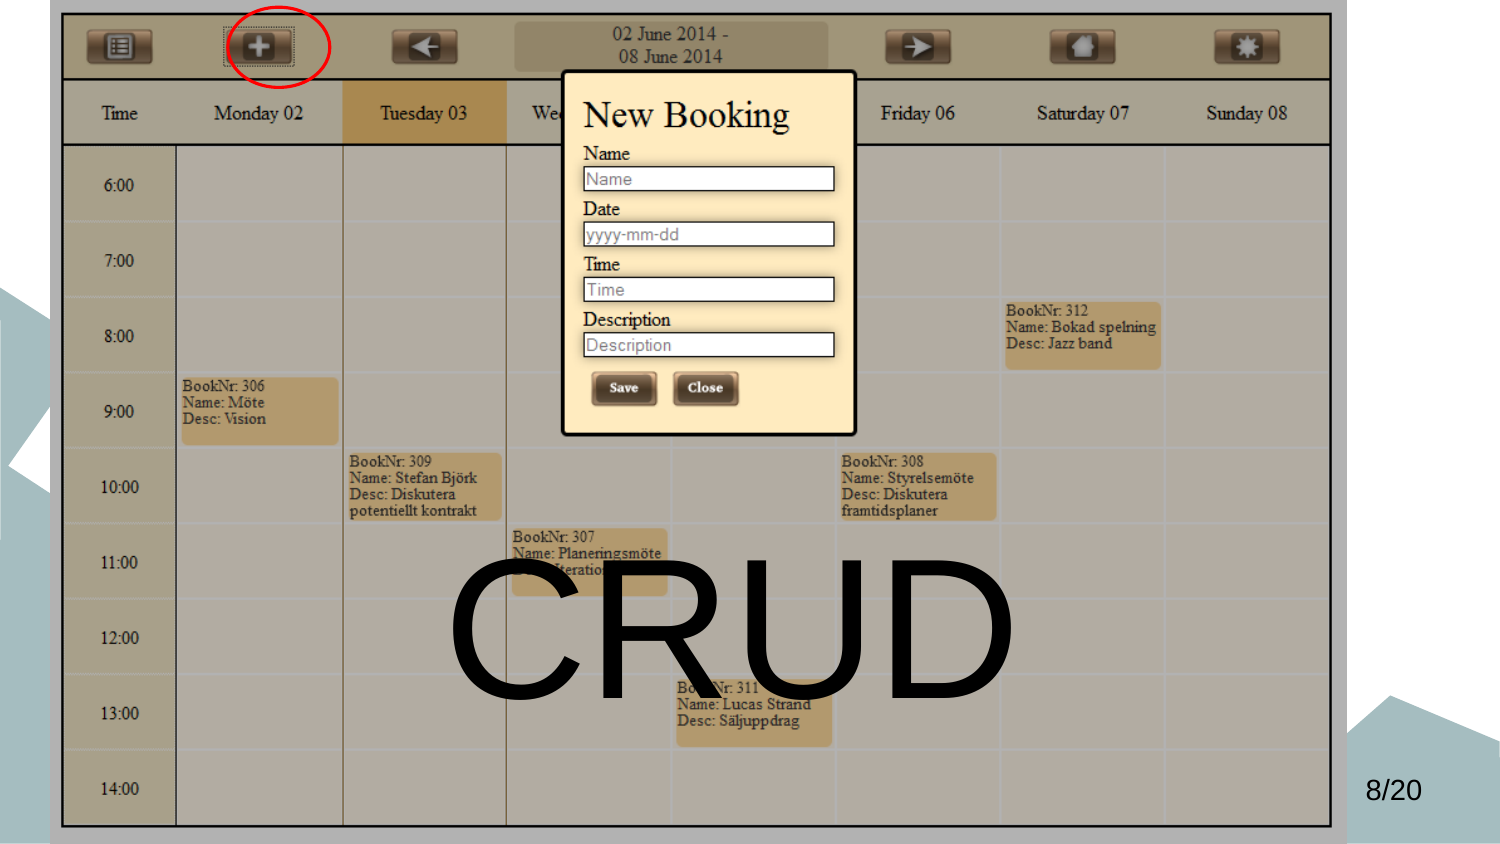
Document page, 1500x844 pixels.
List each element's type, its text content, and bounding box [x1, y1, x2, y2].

text_box 8/20 [1351, 756, 1442, 828]
picture [49, 0, 1348, 844]
